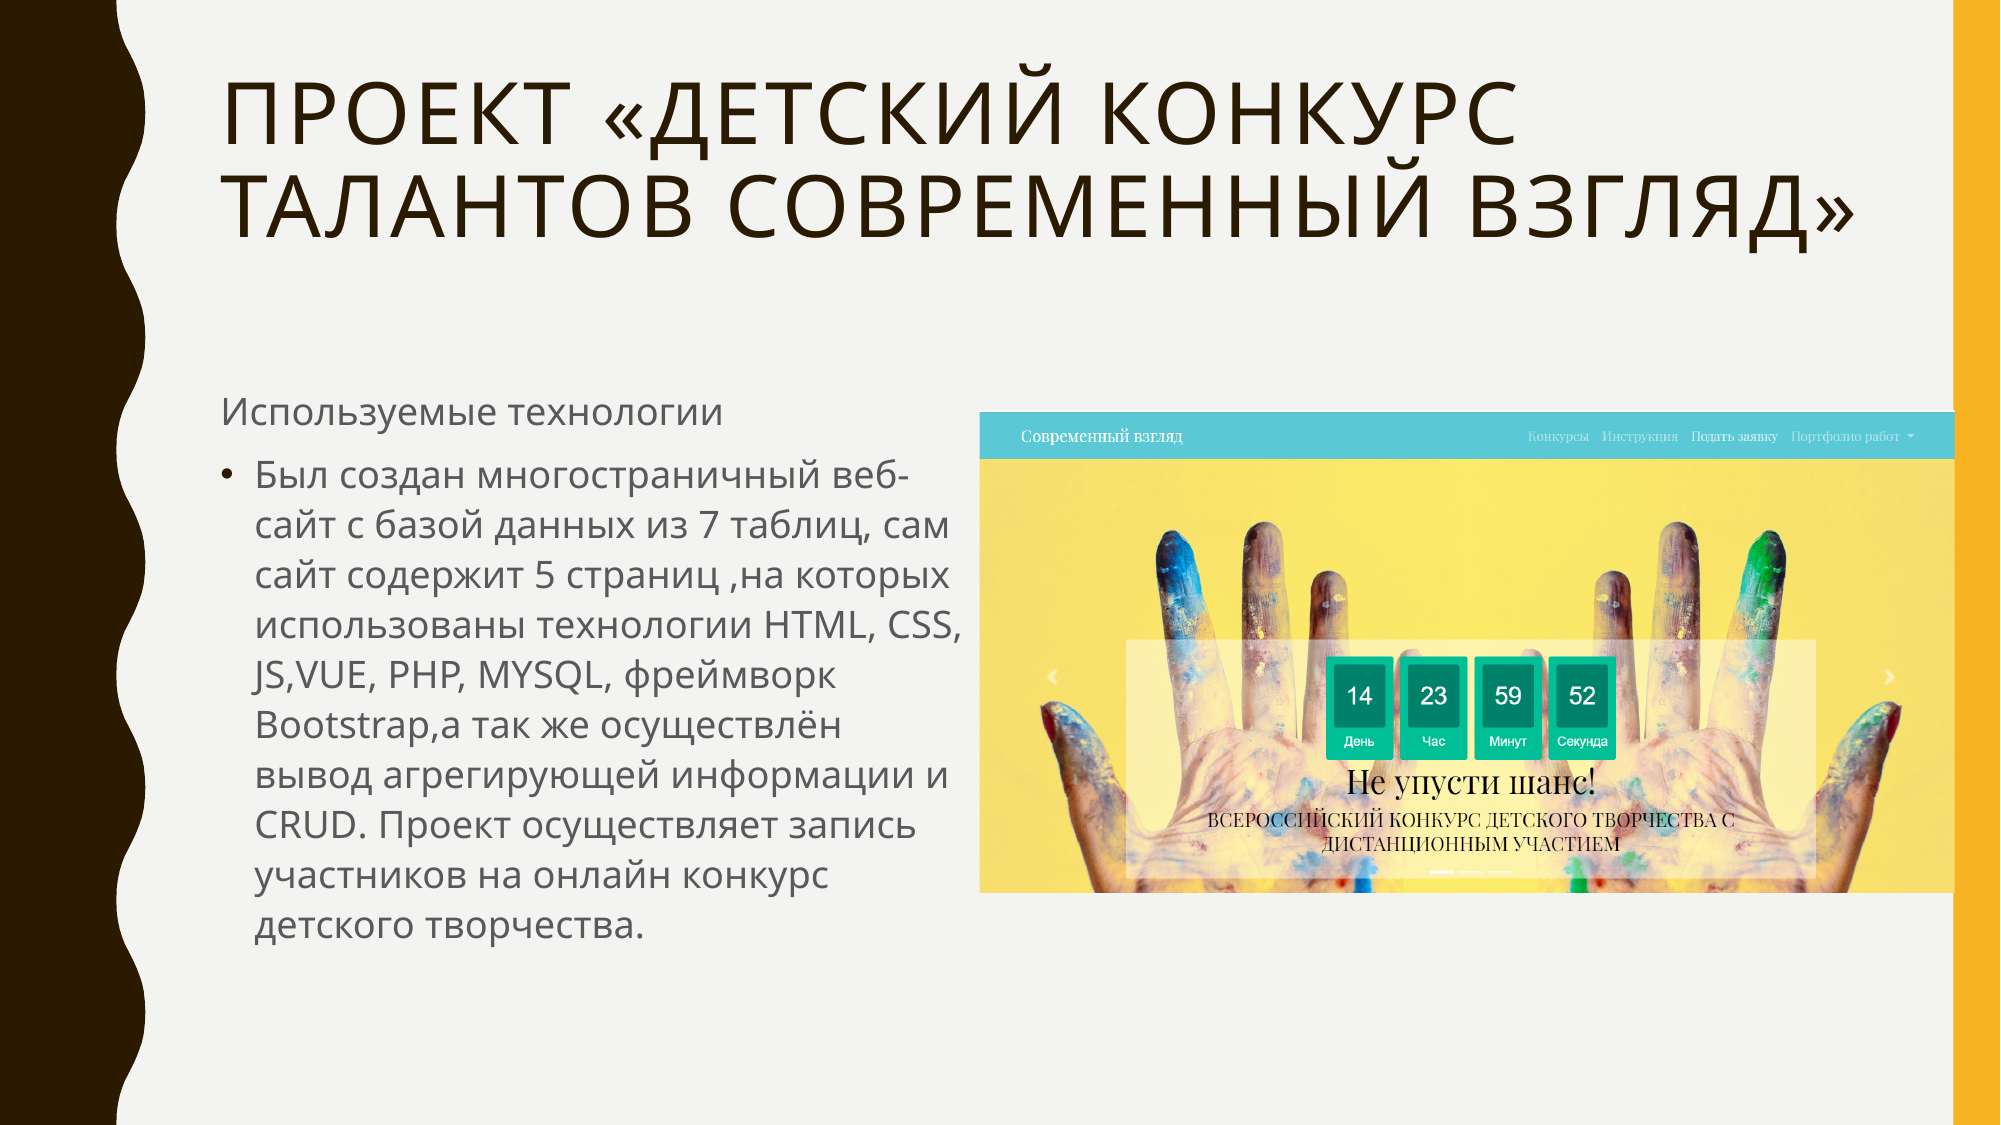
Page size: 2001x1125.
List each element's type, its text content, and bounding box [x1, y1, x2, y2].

title Проект «Детский конкурс талантов Современный взгляд» [205, 62, 1875, 308]
picture [979, 410, 1955, 893]
list Используемые технологии Был создан многостраничный веб-сайт с базой данных из 7 таблиц, сам сайт содержит 5 страниц ,на которых использованы технологии HTML, CSS, JS,VUE, PHP, MYSQL, фреймворк Bootstrap,а так же осуществлён вывод агрегирующей информации и CRUD. Проект осуществляет запись участников на онлайн конкурс детского творчества. [205, 375, 980, 965]
